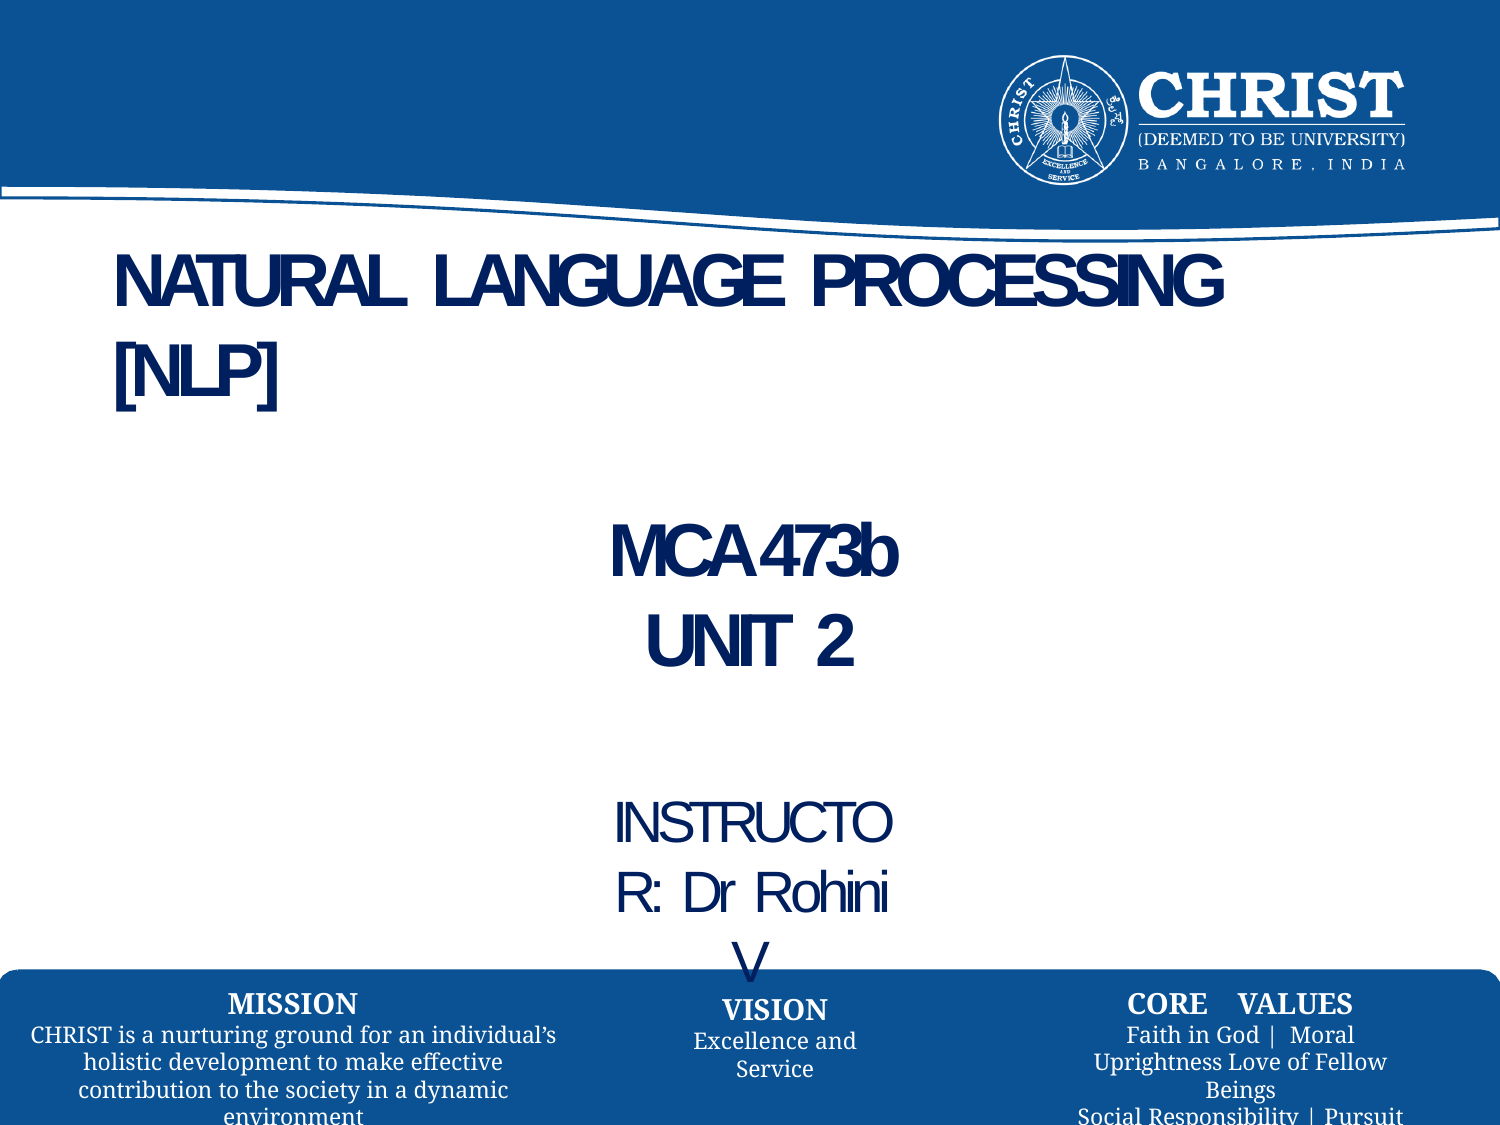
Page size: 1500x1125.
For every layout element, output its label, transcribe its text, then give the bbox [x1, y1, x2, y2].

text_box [0, 0, 1500, 243]
text_box MCA473b UNIT 2 INSTRUCTOR: Dr Rohini V [430, 499, 1070, 967]
title NATURAL LANGUAGE PROCESSING [NLP] [110, 252, 1389, 420]
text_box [0, 969, 1500, 1125]
picture [974, 37, 1429, 203]
